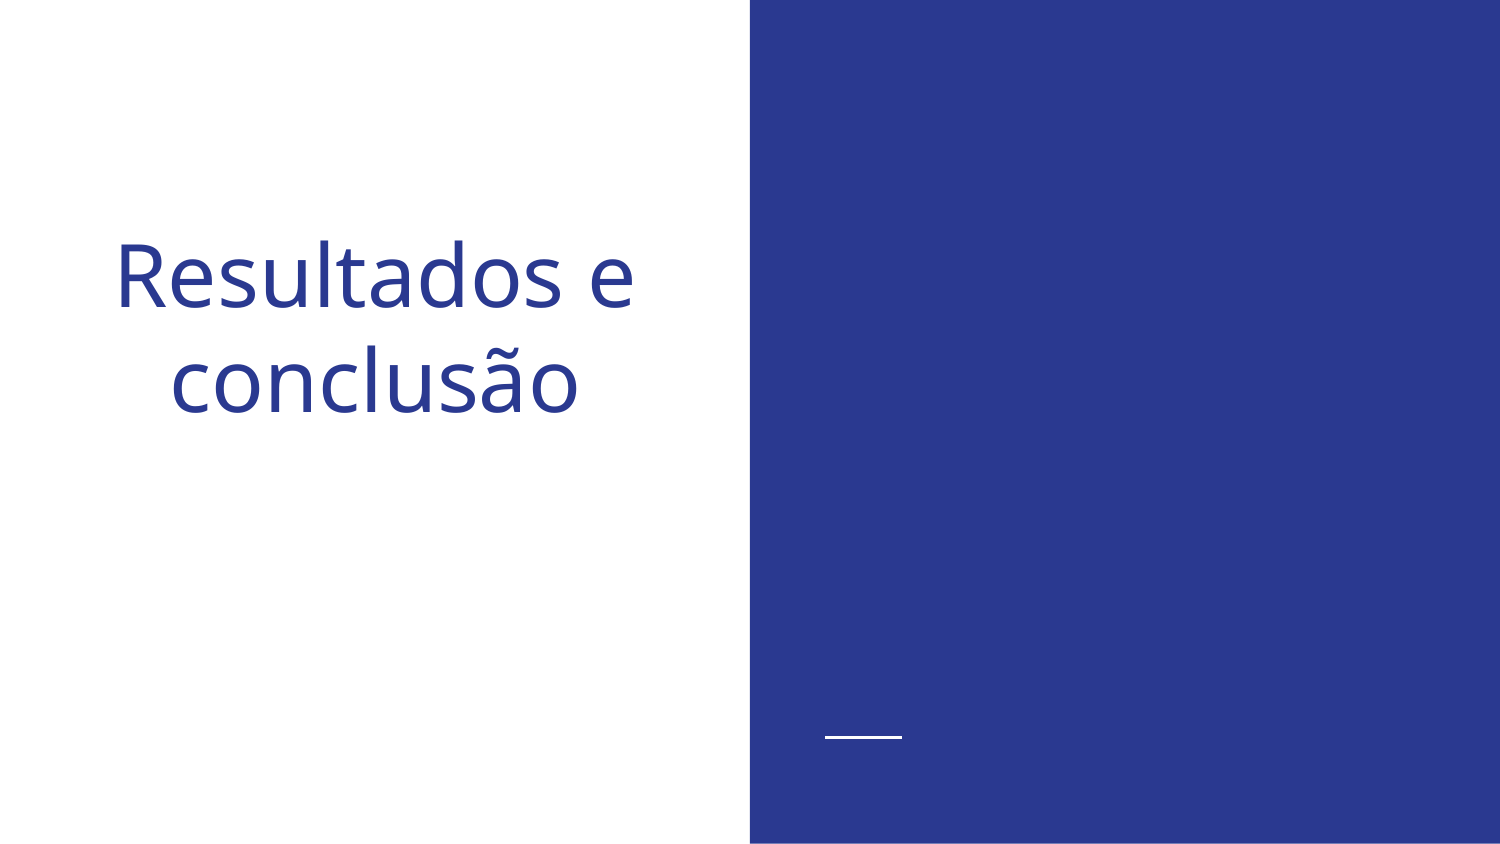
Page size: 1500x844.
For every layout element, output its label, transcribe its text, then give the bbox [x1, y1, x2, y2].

title Resultados e conclusão [43, 188, 708, 446]
